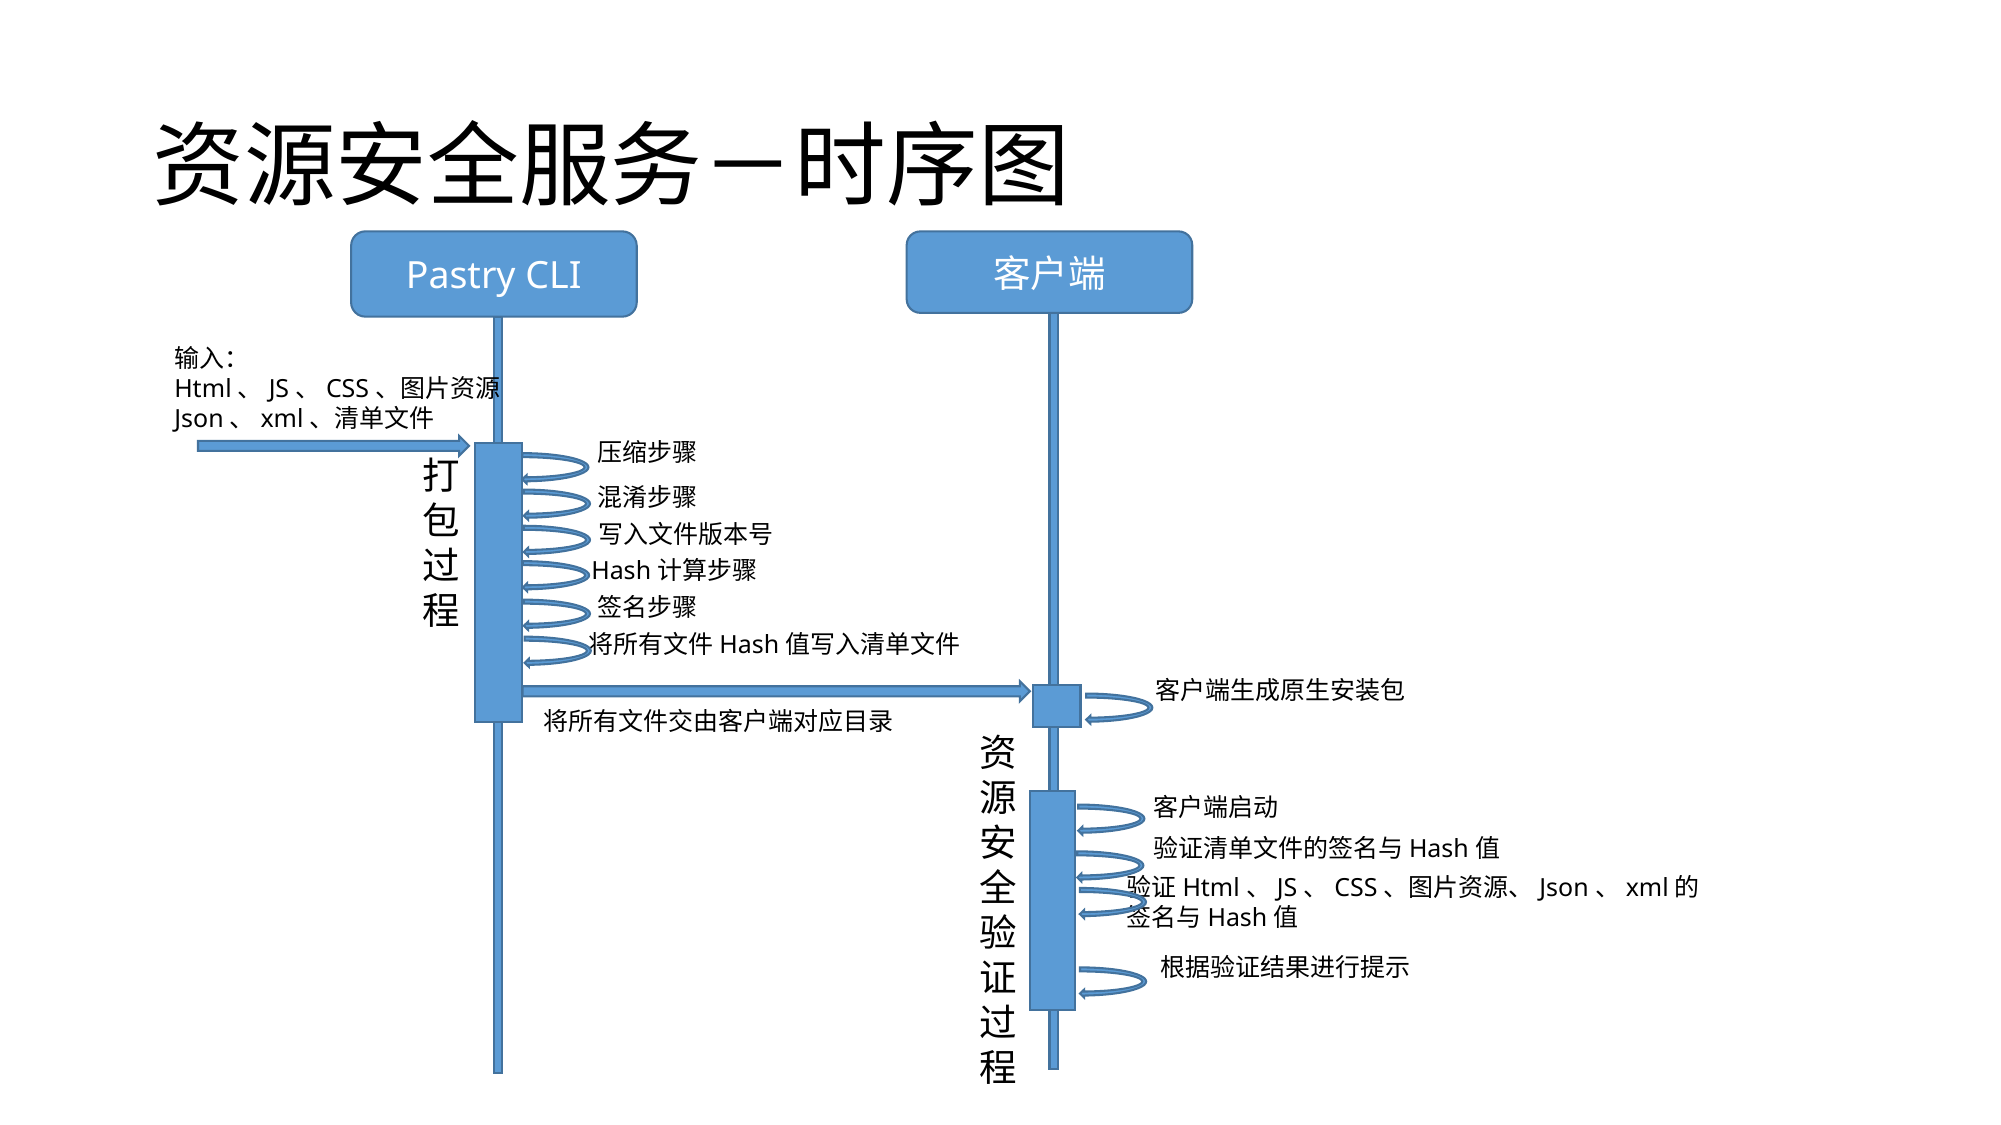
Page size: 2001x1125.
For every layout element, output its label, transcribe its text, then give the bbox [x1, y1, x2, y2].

text_box [493, 316, 503, 335]
text_box Hash计算步骤 [576, 548, 772, 592]
text_box [493, 723, 503, 1074]
text_box [523, 635, 592, 670]
text_box 客户端启动 [1138, 783, 1294, 829]
text_box 客户端 [905, 230, 1194, 314]
text_box [1078, 886, 1148, 921]
text_box [521, 560, 591, 594]
text_box [1077, 803, 1138, 818]
text_box 混淆步骤 [582, 473, 713, 511]
text_box [1029, 790, 1076, 1011]
title 资源安全服务－时序图 [137, 59, 1863, 278]
text_box [1084, 692, 1154, 727]
text_box 压缩步骤 [582, 429, 713, 473]
text_box [474, 442, 523, 723]
text_box [522, 598, 592, 633]
text_box [1048, 312, 1059, 684]
text_box 将所有文件Hash值写入清单文件 [573, 621, 976, 667]
text_box 打包过程 [408, 452, 459, 640]
text_box [1075, 850, 1145, 884]
text_box [1078, 966, 1145, 1000]
text_box 输入： Html、JS、CSS、图片资源 Json、xml、清单文件 [159, 335, 516, 441]
text_box [521, 678, 1032, 704]
text_box 验证Html、JS、CSS、图片资源、Json、xml的 签名与Hash值 [1111, 864, 1715, 939]
text_box 写入文件版本号 [583, 511, 789, 557]
text_box [1032, 684, 1082, 728]
text_box 客户端生成原生安装包 [1140, 667, 1421, 713]
text_box [520, 452, 590, 486]
text_box [522, 488, 592, 523]
text_box 资源安全验证过程 [964, 721, 1016, 1097]
text_box [196, 441, 471, 459]
text_box [1048, 1011, 1059, 1070]
text_box 根据验证结果进行提示 [1145, 944, 1426, 989]
text_box 签名步骤 [582, 592, 713, 621]
text_box 将所有文件交由客户端对应目录 [528, 698, 909, 743]
text_box [1076, 820, 1138, 838]
text_box Pastry CLI [350, 230, 638, 318]
text_box [522, 524, 592, 559]
text_box [1048, 728, 1059, 790]
text_box 验证清单文件的签名与Hash值 [1138, 825, 1515, 864]
